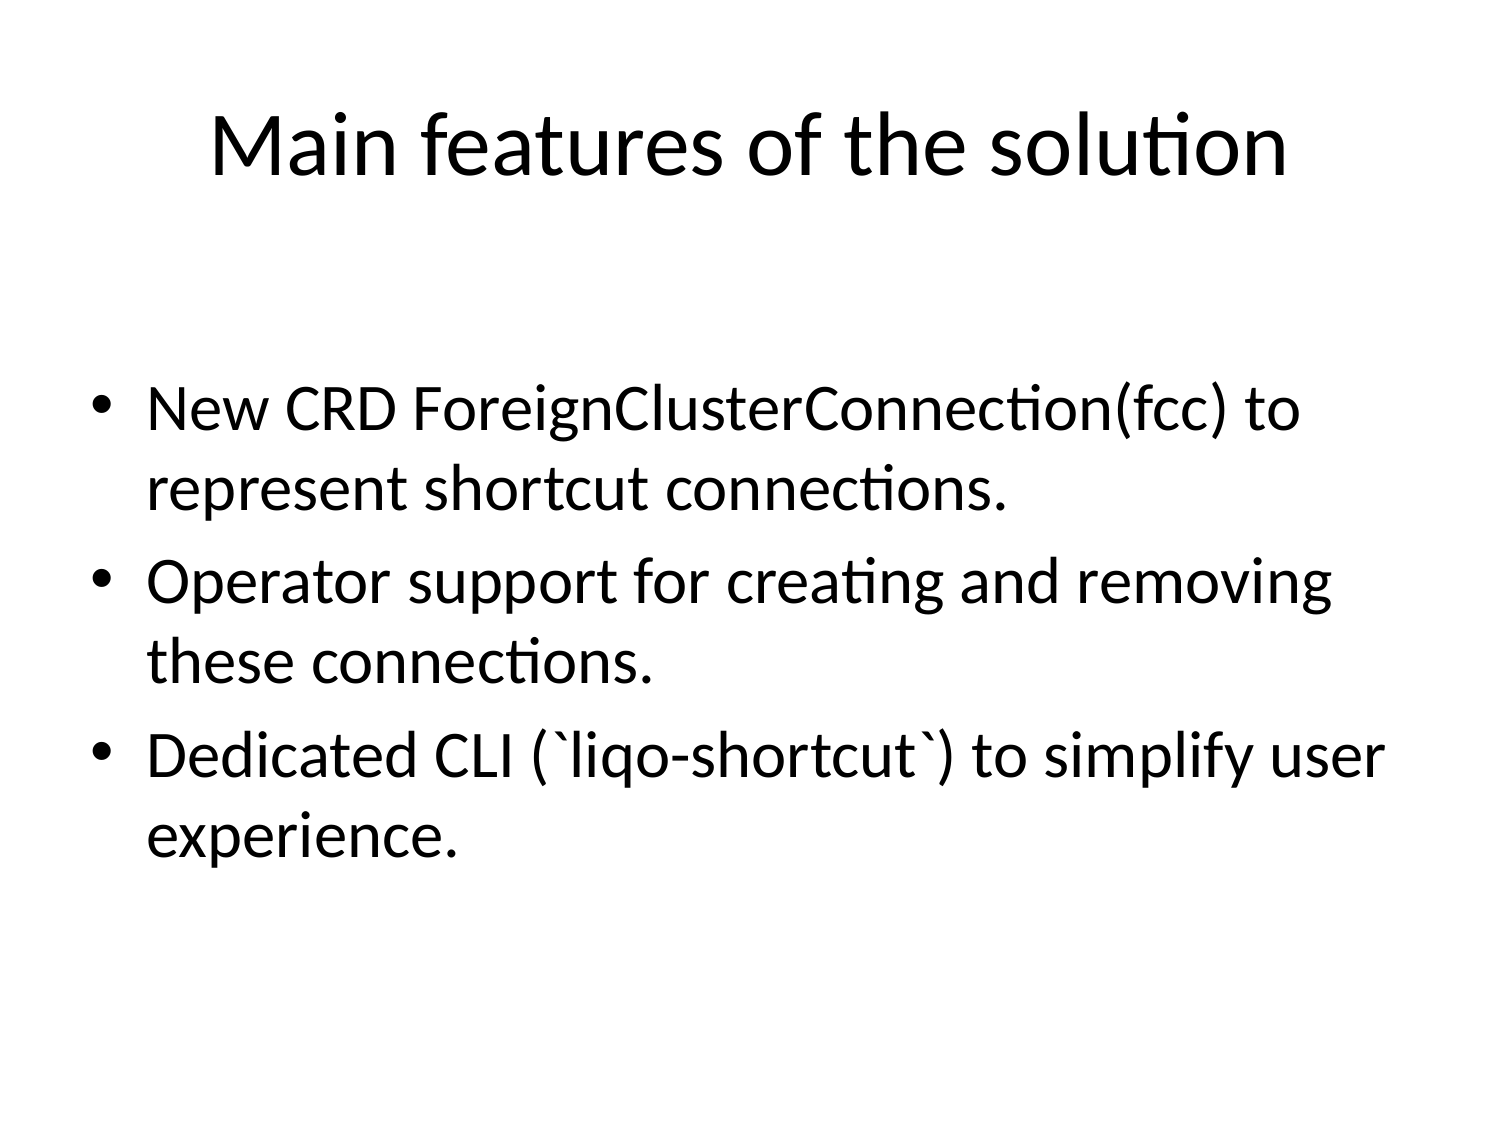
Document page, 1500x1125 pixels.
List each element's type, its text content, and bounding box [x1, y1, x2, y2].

title Main features of the solution [75, 45, 1425, 233]
list New CRD ForeignClusterConnection(fcc) to represent shortcut connections. Operator support for creating and removing these connections. Dedicated CLI (`liqo-shortcut`) to simplify user experience. [75, 262, 1425, 1005]
